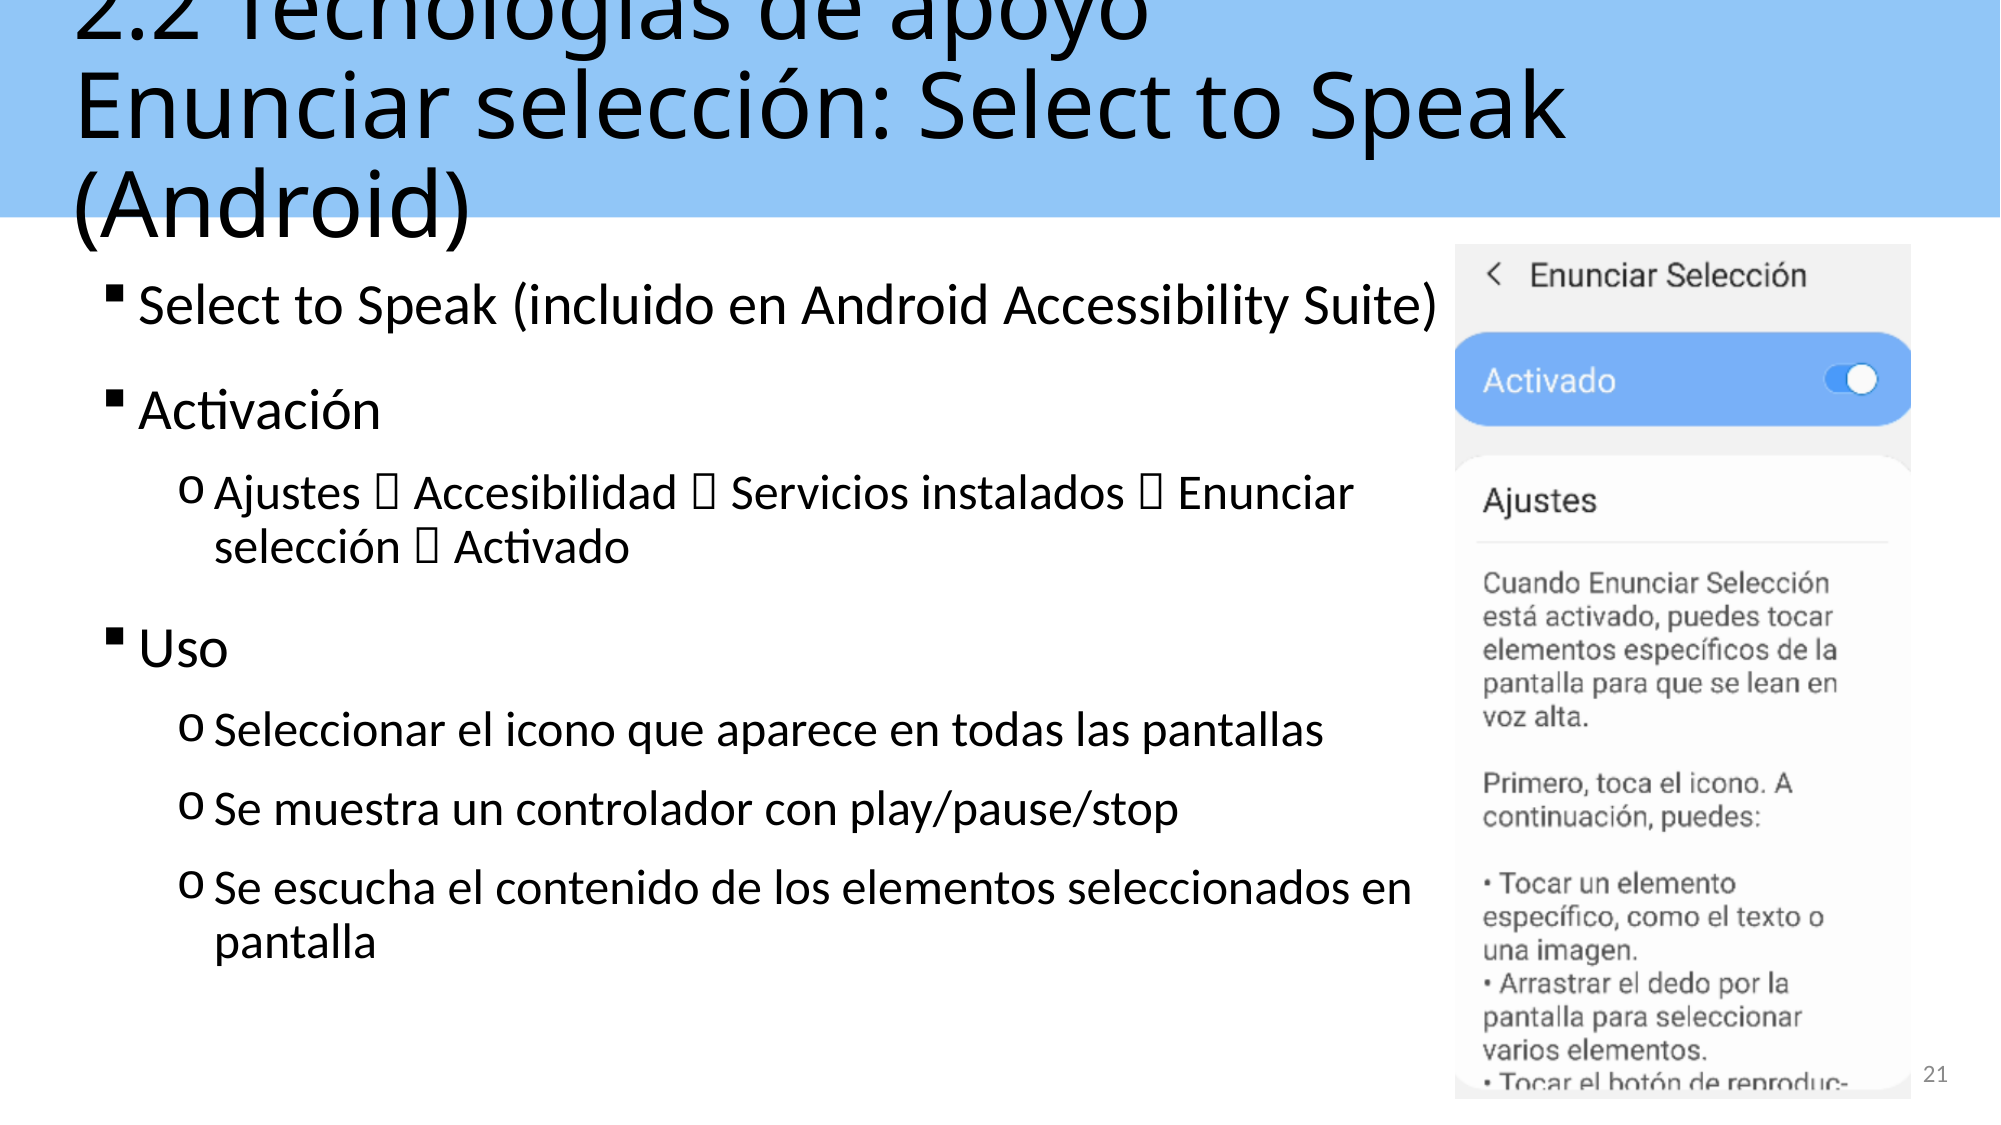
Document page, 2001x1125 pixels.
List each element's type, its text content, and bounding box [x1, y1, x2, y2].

picture [1455, 244, 1911, 1099]
list Select to Speak (incluido en Android Accessibility Suite) Activación Ajustes  Accesibilidad  Servicios instalados  Enunciar selección  Activado Uso Seleccionar el icono que aparece en todas las pantallas Se muestra un controlador con play/pause/stop Se escucha el contenido de los elementos seleccionados en pantalla [86, 244, 1455, 1016]
title 2.2 Tecnologías de apoyo Enunciar selección: Select to Speak (Android) [0, 0, 2000, 218]
slide_number 21 [1513, 1042, 1964, 1103]
